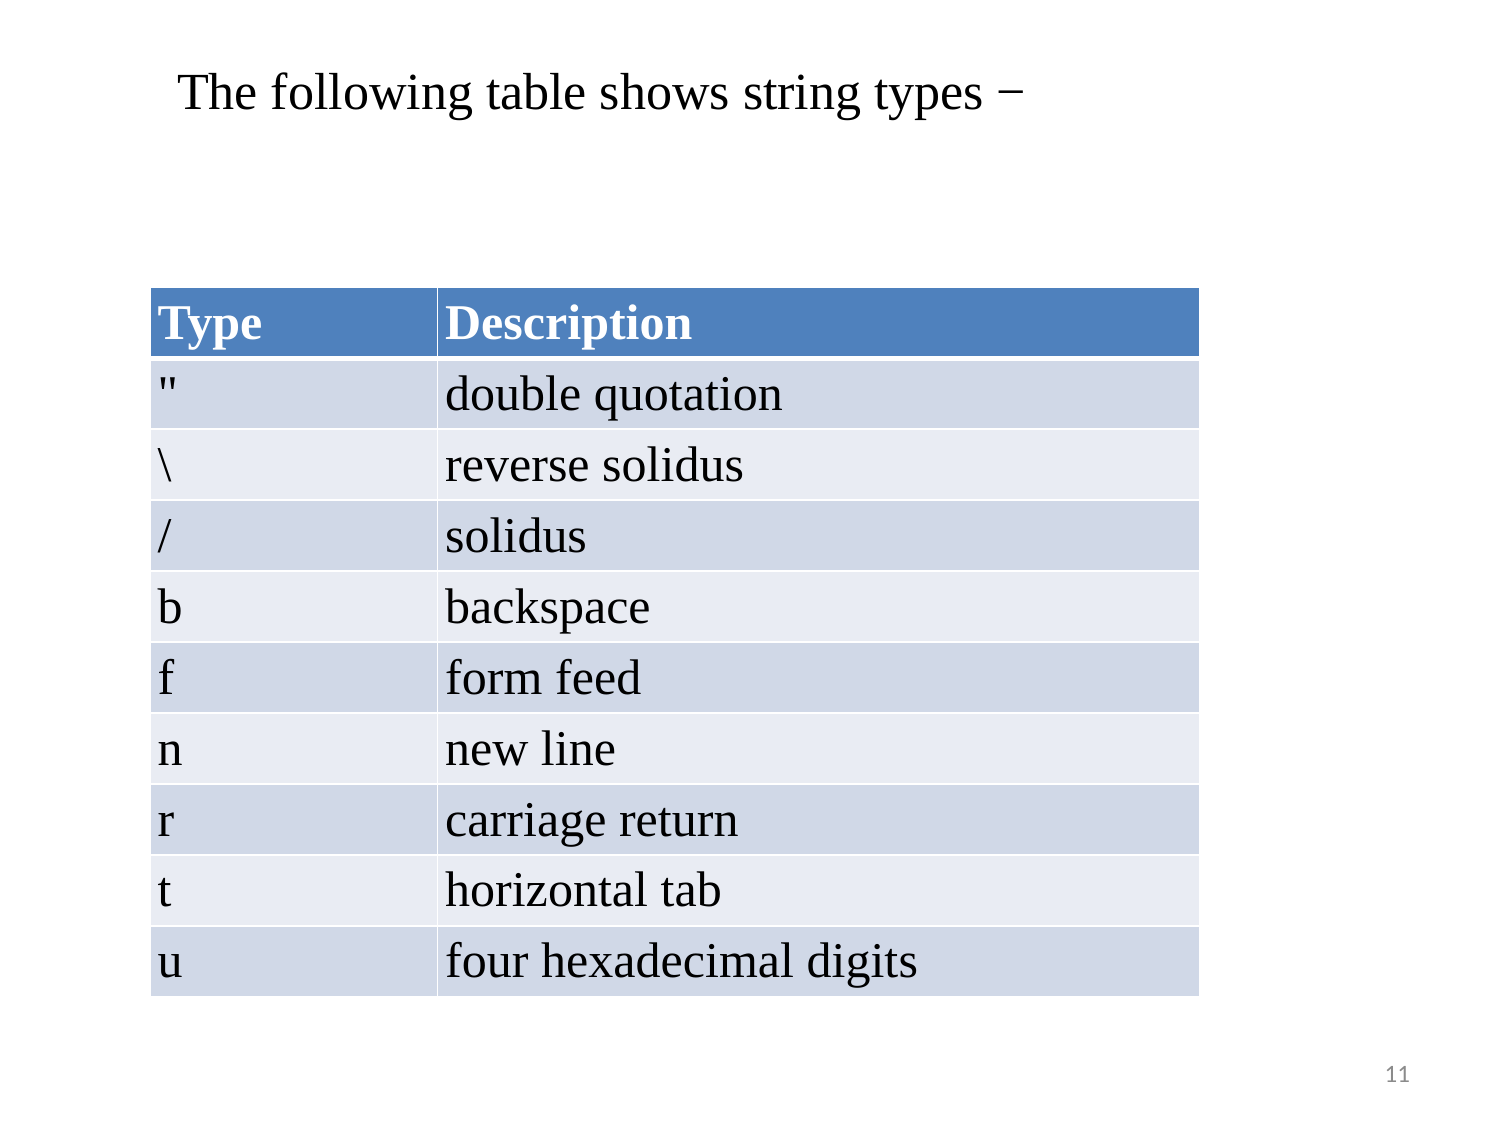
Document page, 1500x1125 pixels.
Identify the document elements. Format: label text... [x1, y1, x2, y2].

table_cell form feed [438, 643, 1199, 712]
table_cell new line [438, 714, 1199, 783]
table_cell b [151, 572, 437, 641]
table_header Type [151, 288, 437, 356]
table_cell backspace [438, 572, 1199, 641]
text_box The following table shows string types − [162, 50, 1250, 128]
table_cell u [151, 927, 437, 996]
table_header Description [438, 288, 1199, 356]
table_cell / [151, 501, 437, 570]
table_cell t [151, 856, 437, 925]
table_cell solidus [438, 501, 1199, 570]
table_cell double quotation [438, 361, 1199, 428]
table_cell " [151, 361, 437, 428]
text_box 11 [1074, 1042, 1425, 1103]
table_cell carriage return [438, 785, 1199, 854]
table_cell r [151, 785, 437, 854]
table_cell \ [151, 430, 437, 499]
table_cell f [151, 643, 437, 712]
table_cell n [151, 714, 437, 783]
table_cell horizontal tab [438, 856, 1199, 925]
table_cell four hexadecimal digits [438, 927, 1199, 996]
table_cell reverse solidus [438, 430, 1199, 499]
